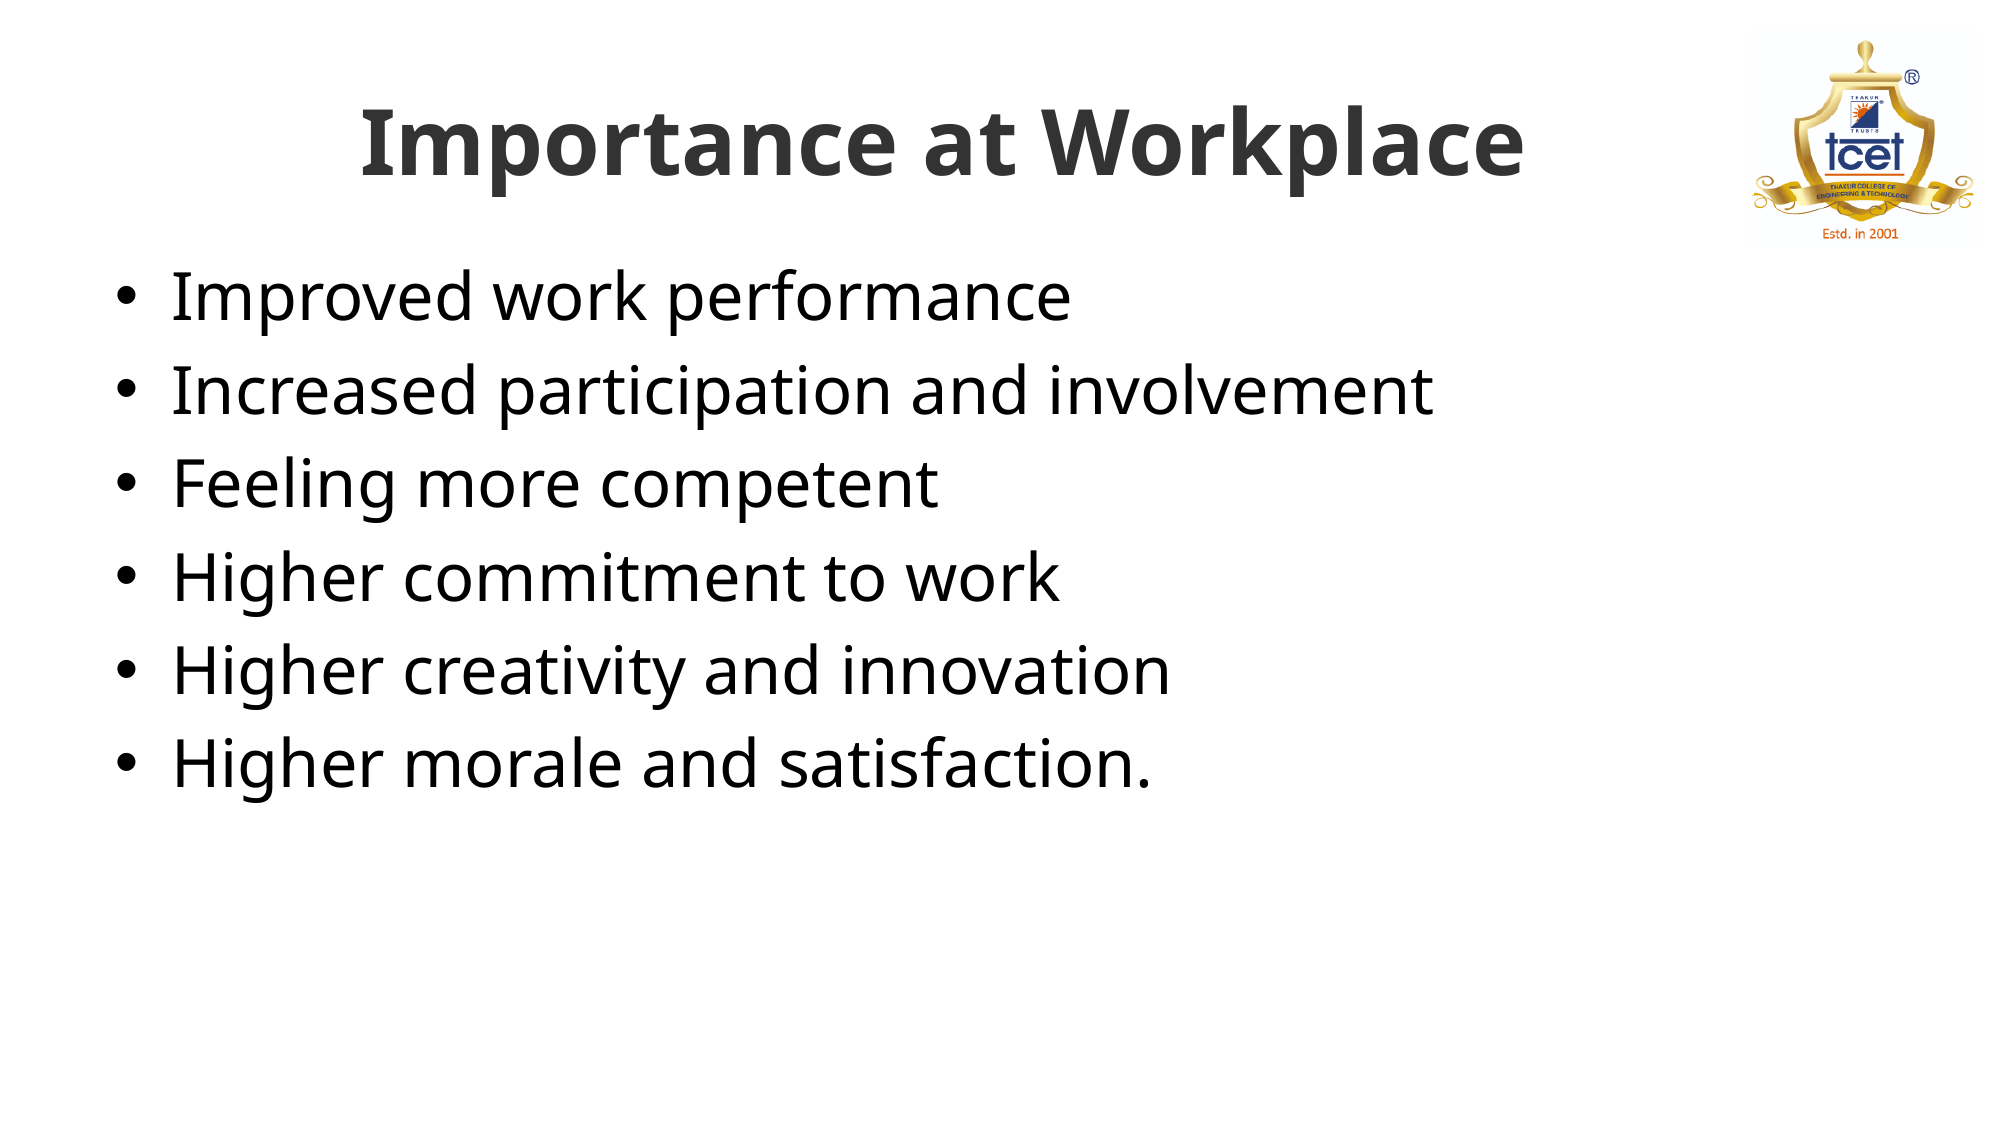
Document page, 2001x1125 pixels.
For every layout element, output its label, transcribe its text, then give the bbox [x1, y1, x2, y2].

list Improved work performance Increased participation and involvement Feeling more competent Higher commitment to work Higher creativity and innovation Higher morale and satisfaction. [99, 246, 1900, 1084]
title Importance at Workplace [99, 45, 1788, 233]
picture [1749, 30, 1980, 248]
